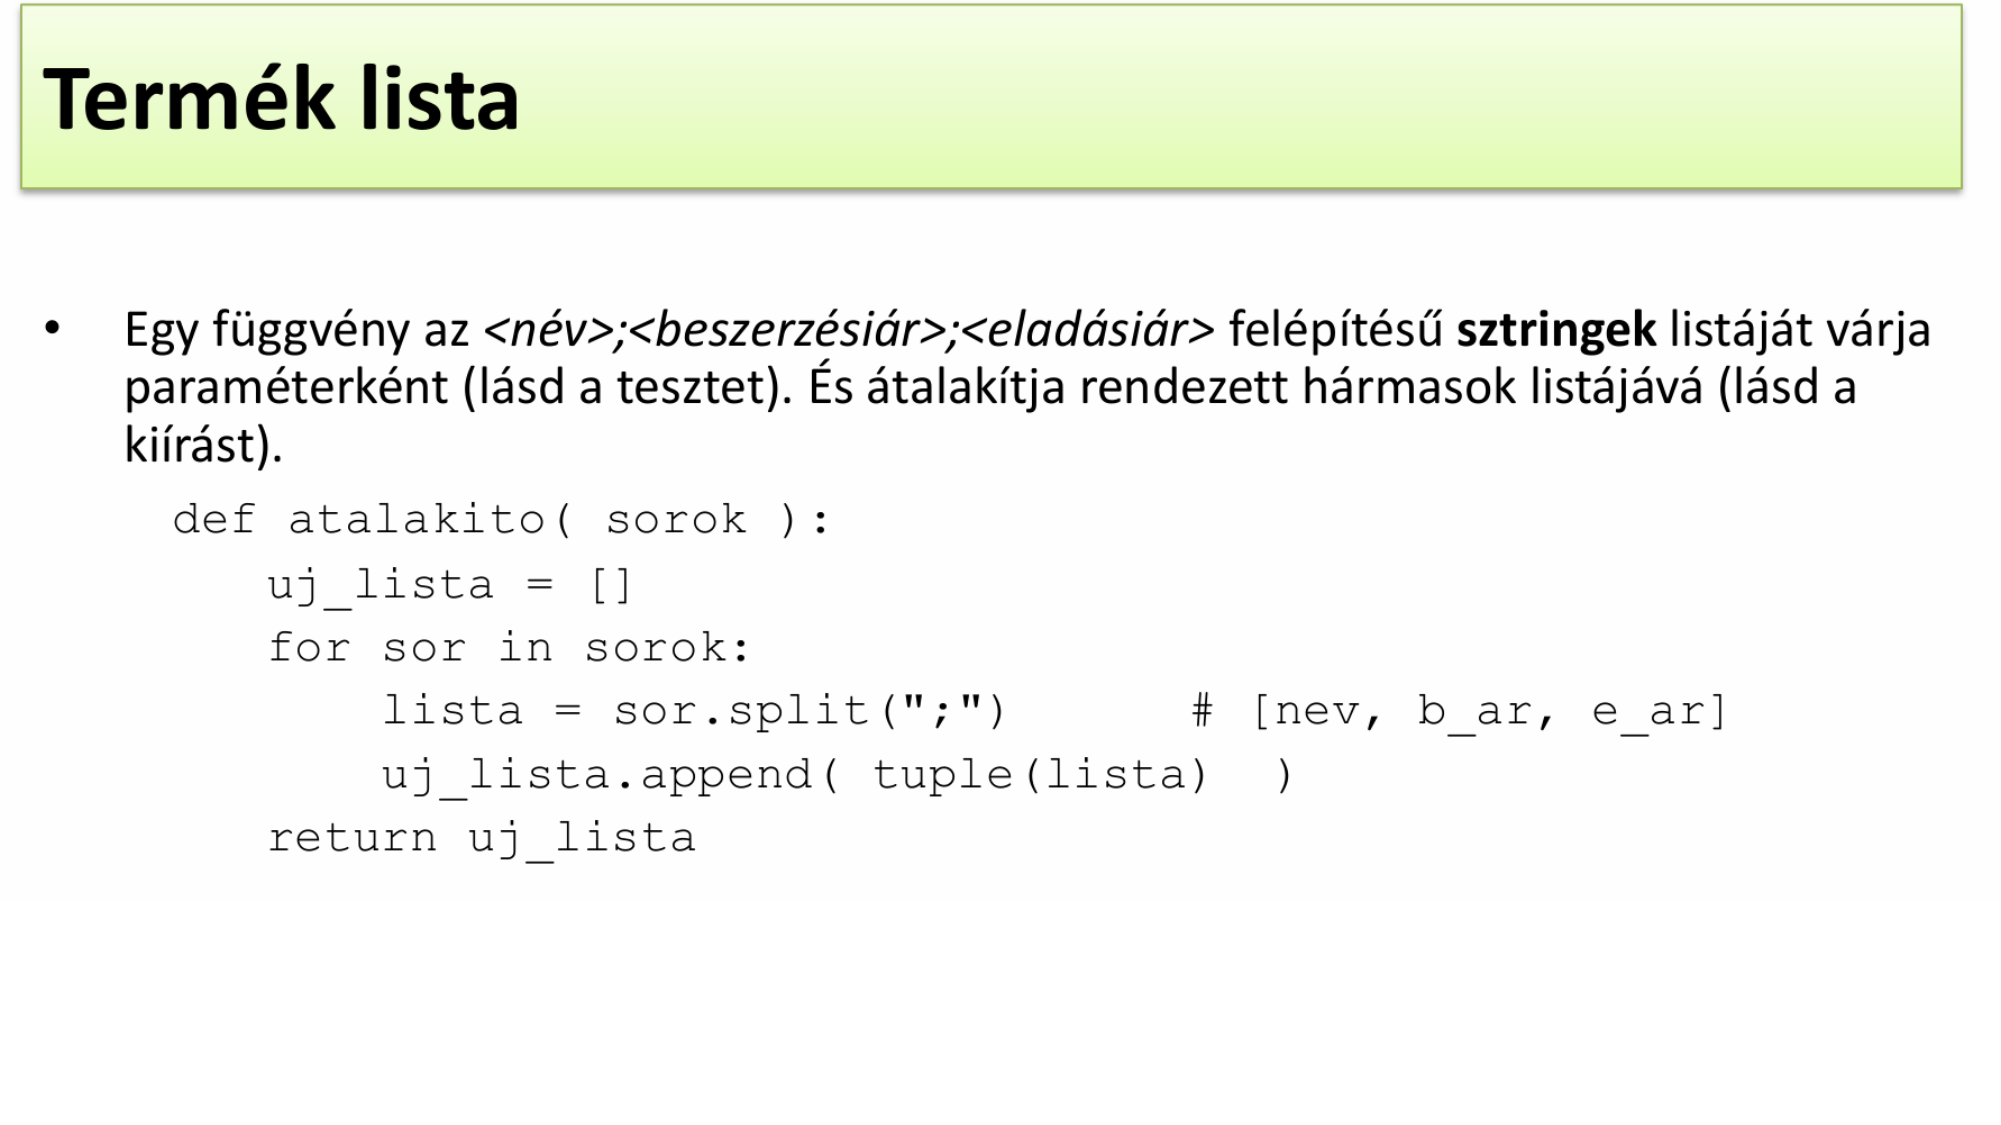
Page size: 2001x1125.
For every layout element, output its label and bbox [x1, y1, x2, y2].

picture [0, 0, 2000, 901]
